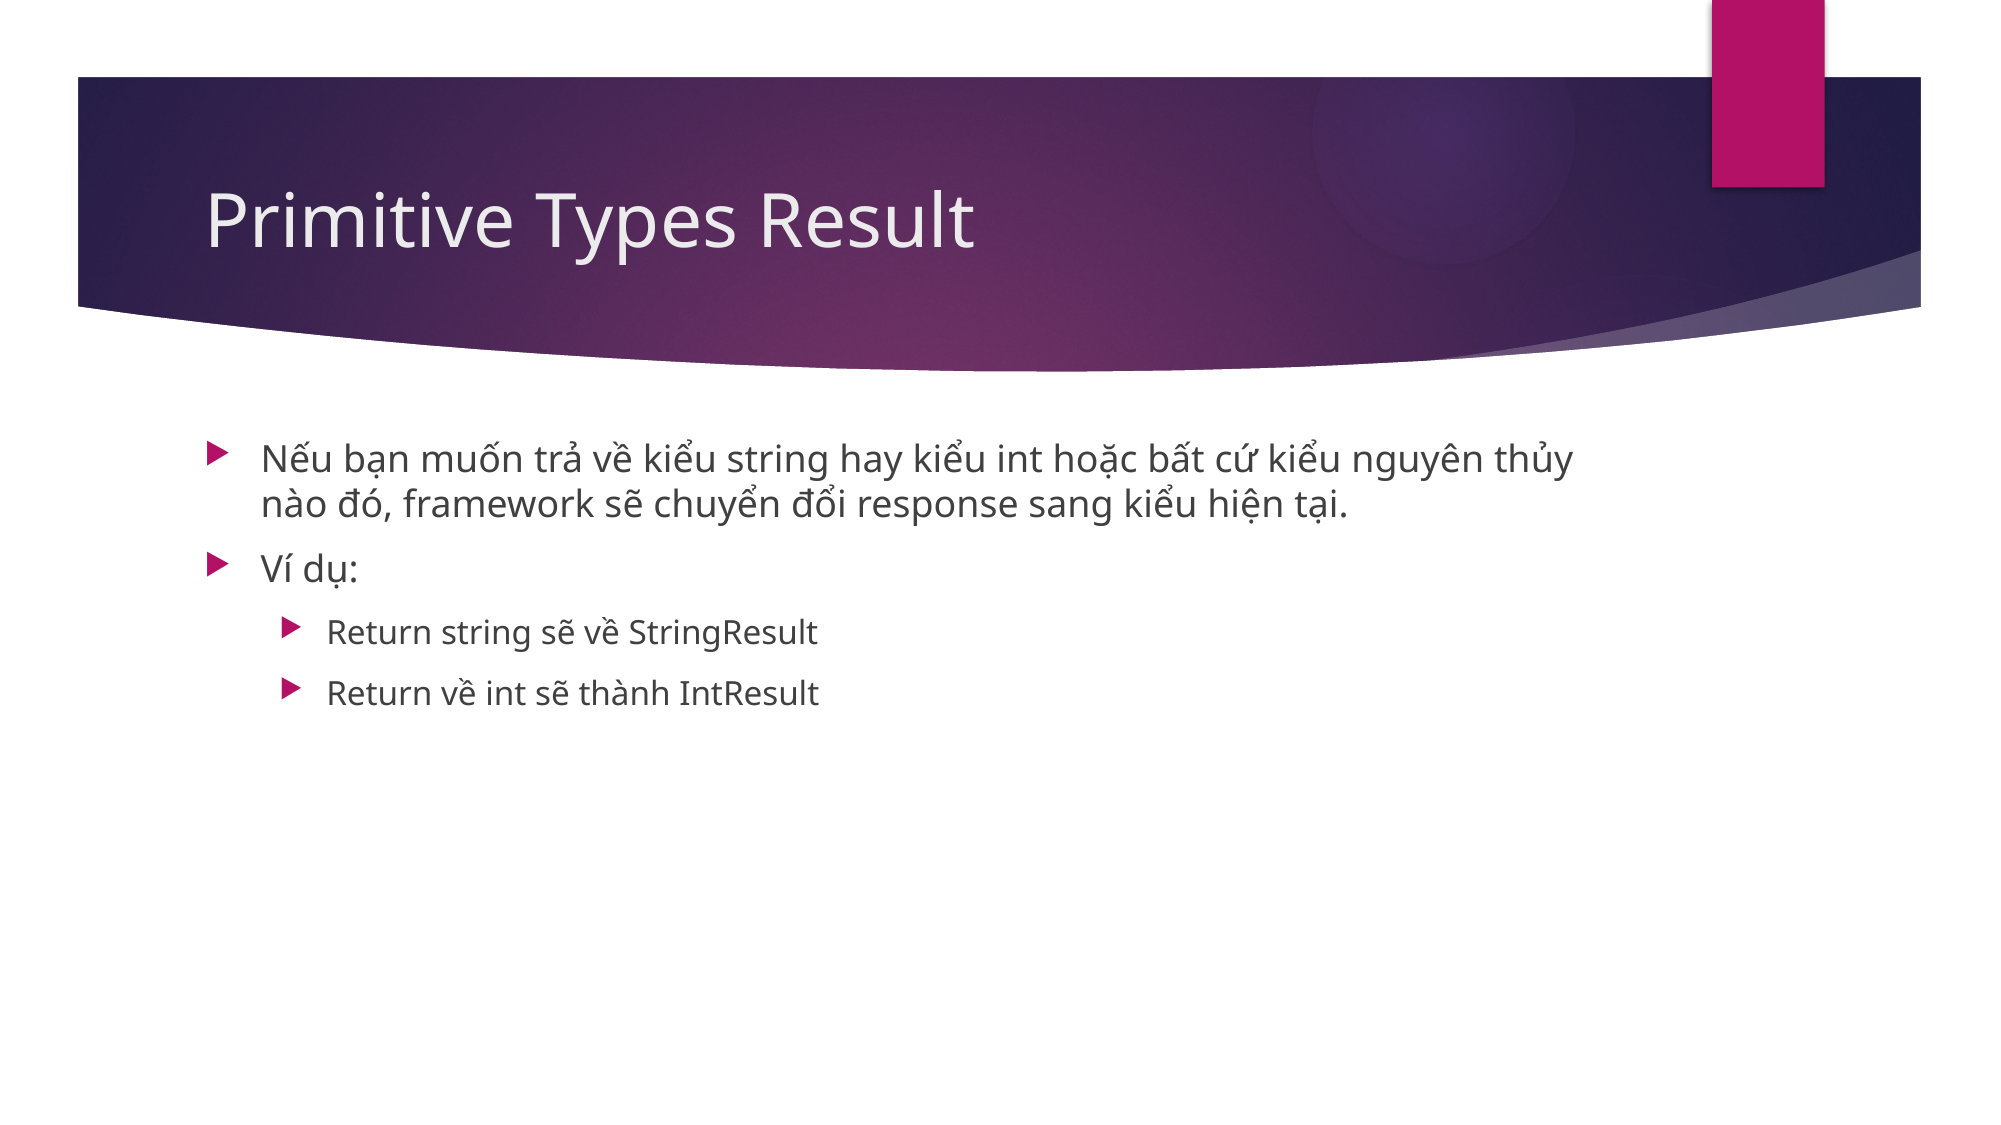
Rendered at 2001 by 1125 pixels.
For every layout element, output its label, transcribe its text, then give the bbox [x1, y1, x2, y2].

list Nếu bạn muốn trả về kiểu string hay kiểu int hoặc bất cứ kiểu nguyên thủy nào đó, framework sẽ chuyển đổi response sang kiểu hiện tại. Ví dụ: Return string sẽ về StringResult Return về int sẽ thành IntResult [189, 427, 1638, 988]
title Primitive Types Result [189, 159, 1627, 276]
